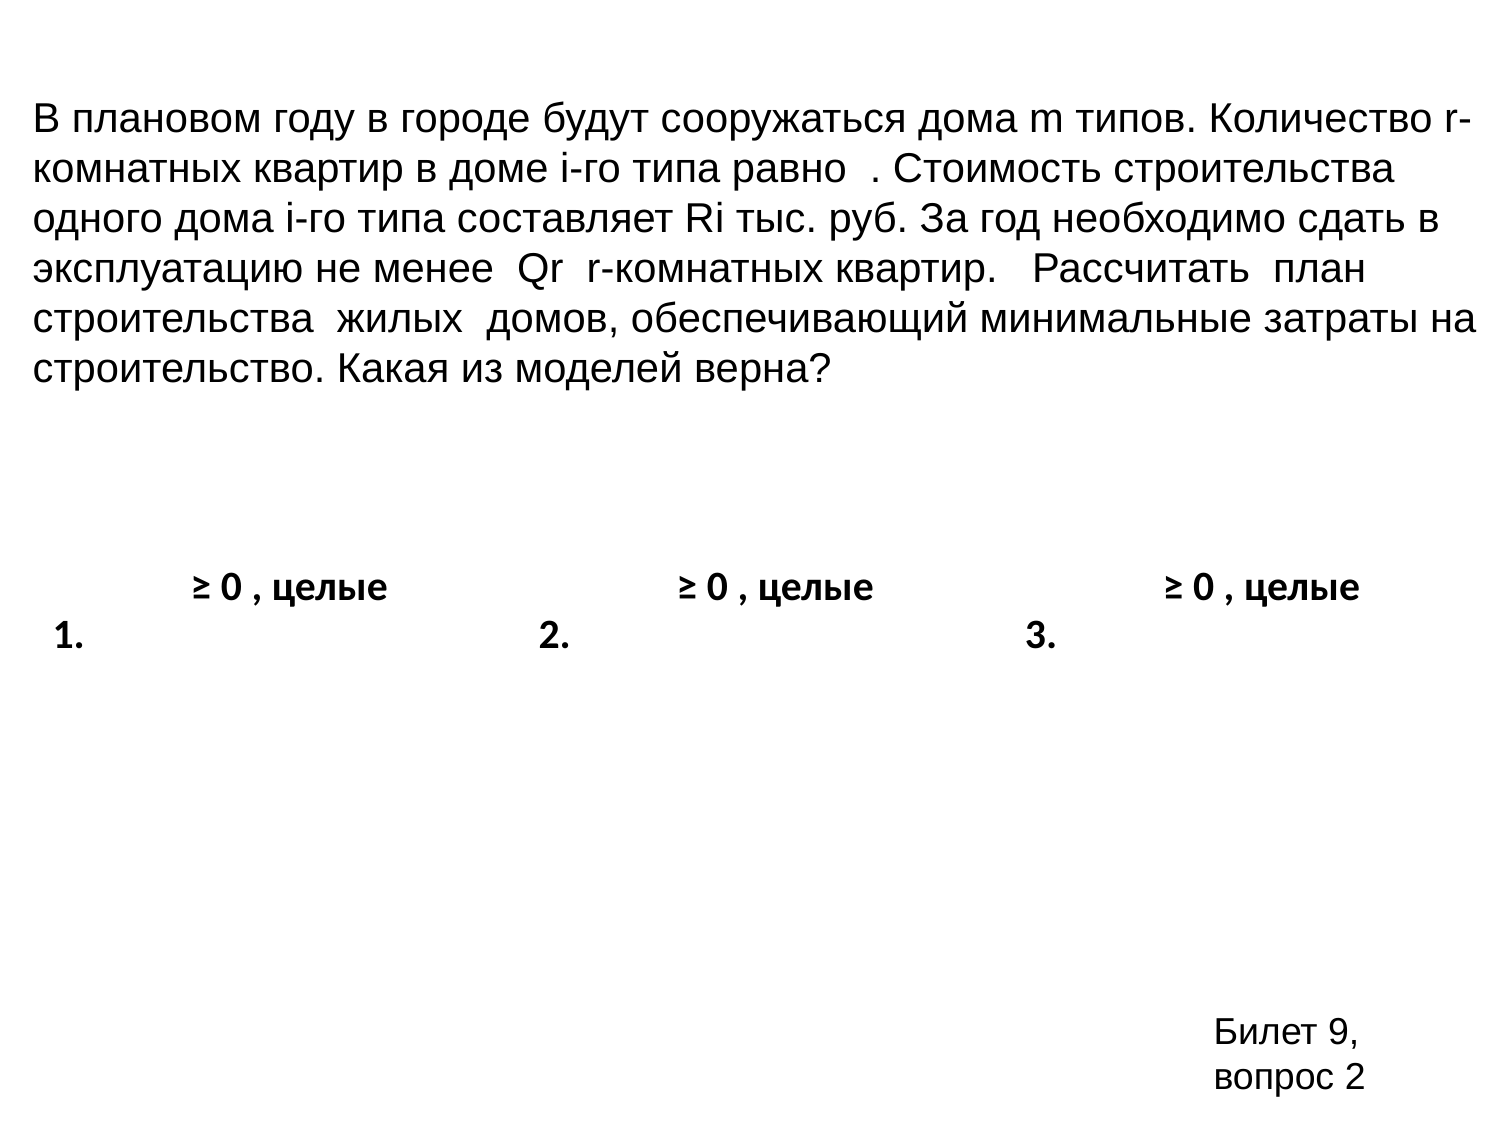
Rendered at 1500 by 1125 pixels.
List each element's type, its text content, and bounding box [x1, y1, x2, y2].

text_box Билет 9, вопрос 2 [1198, 999, 1424, 1105]
